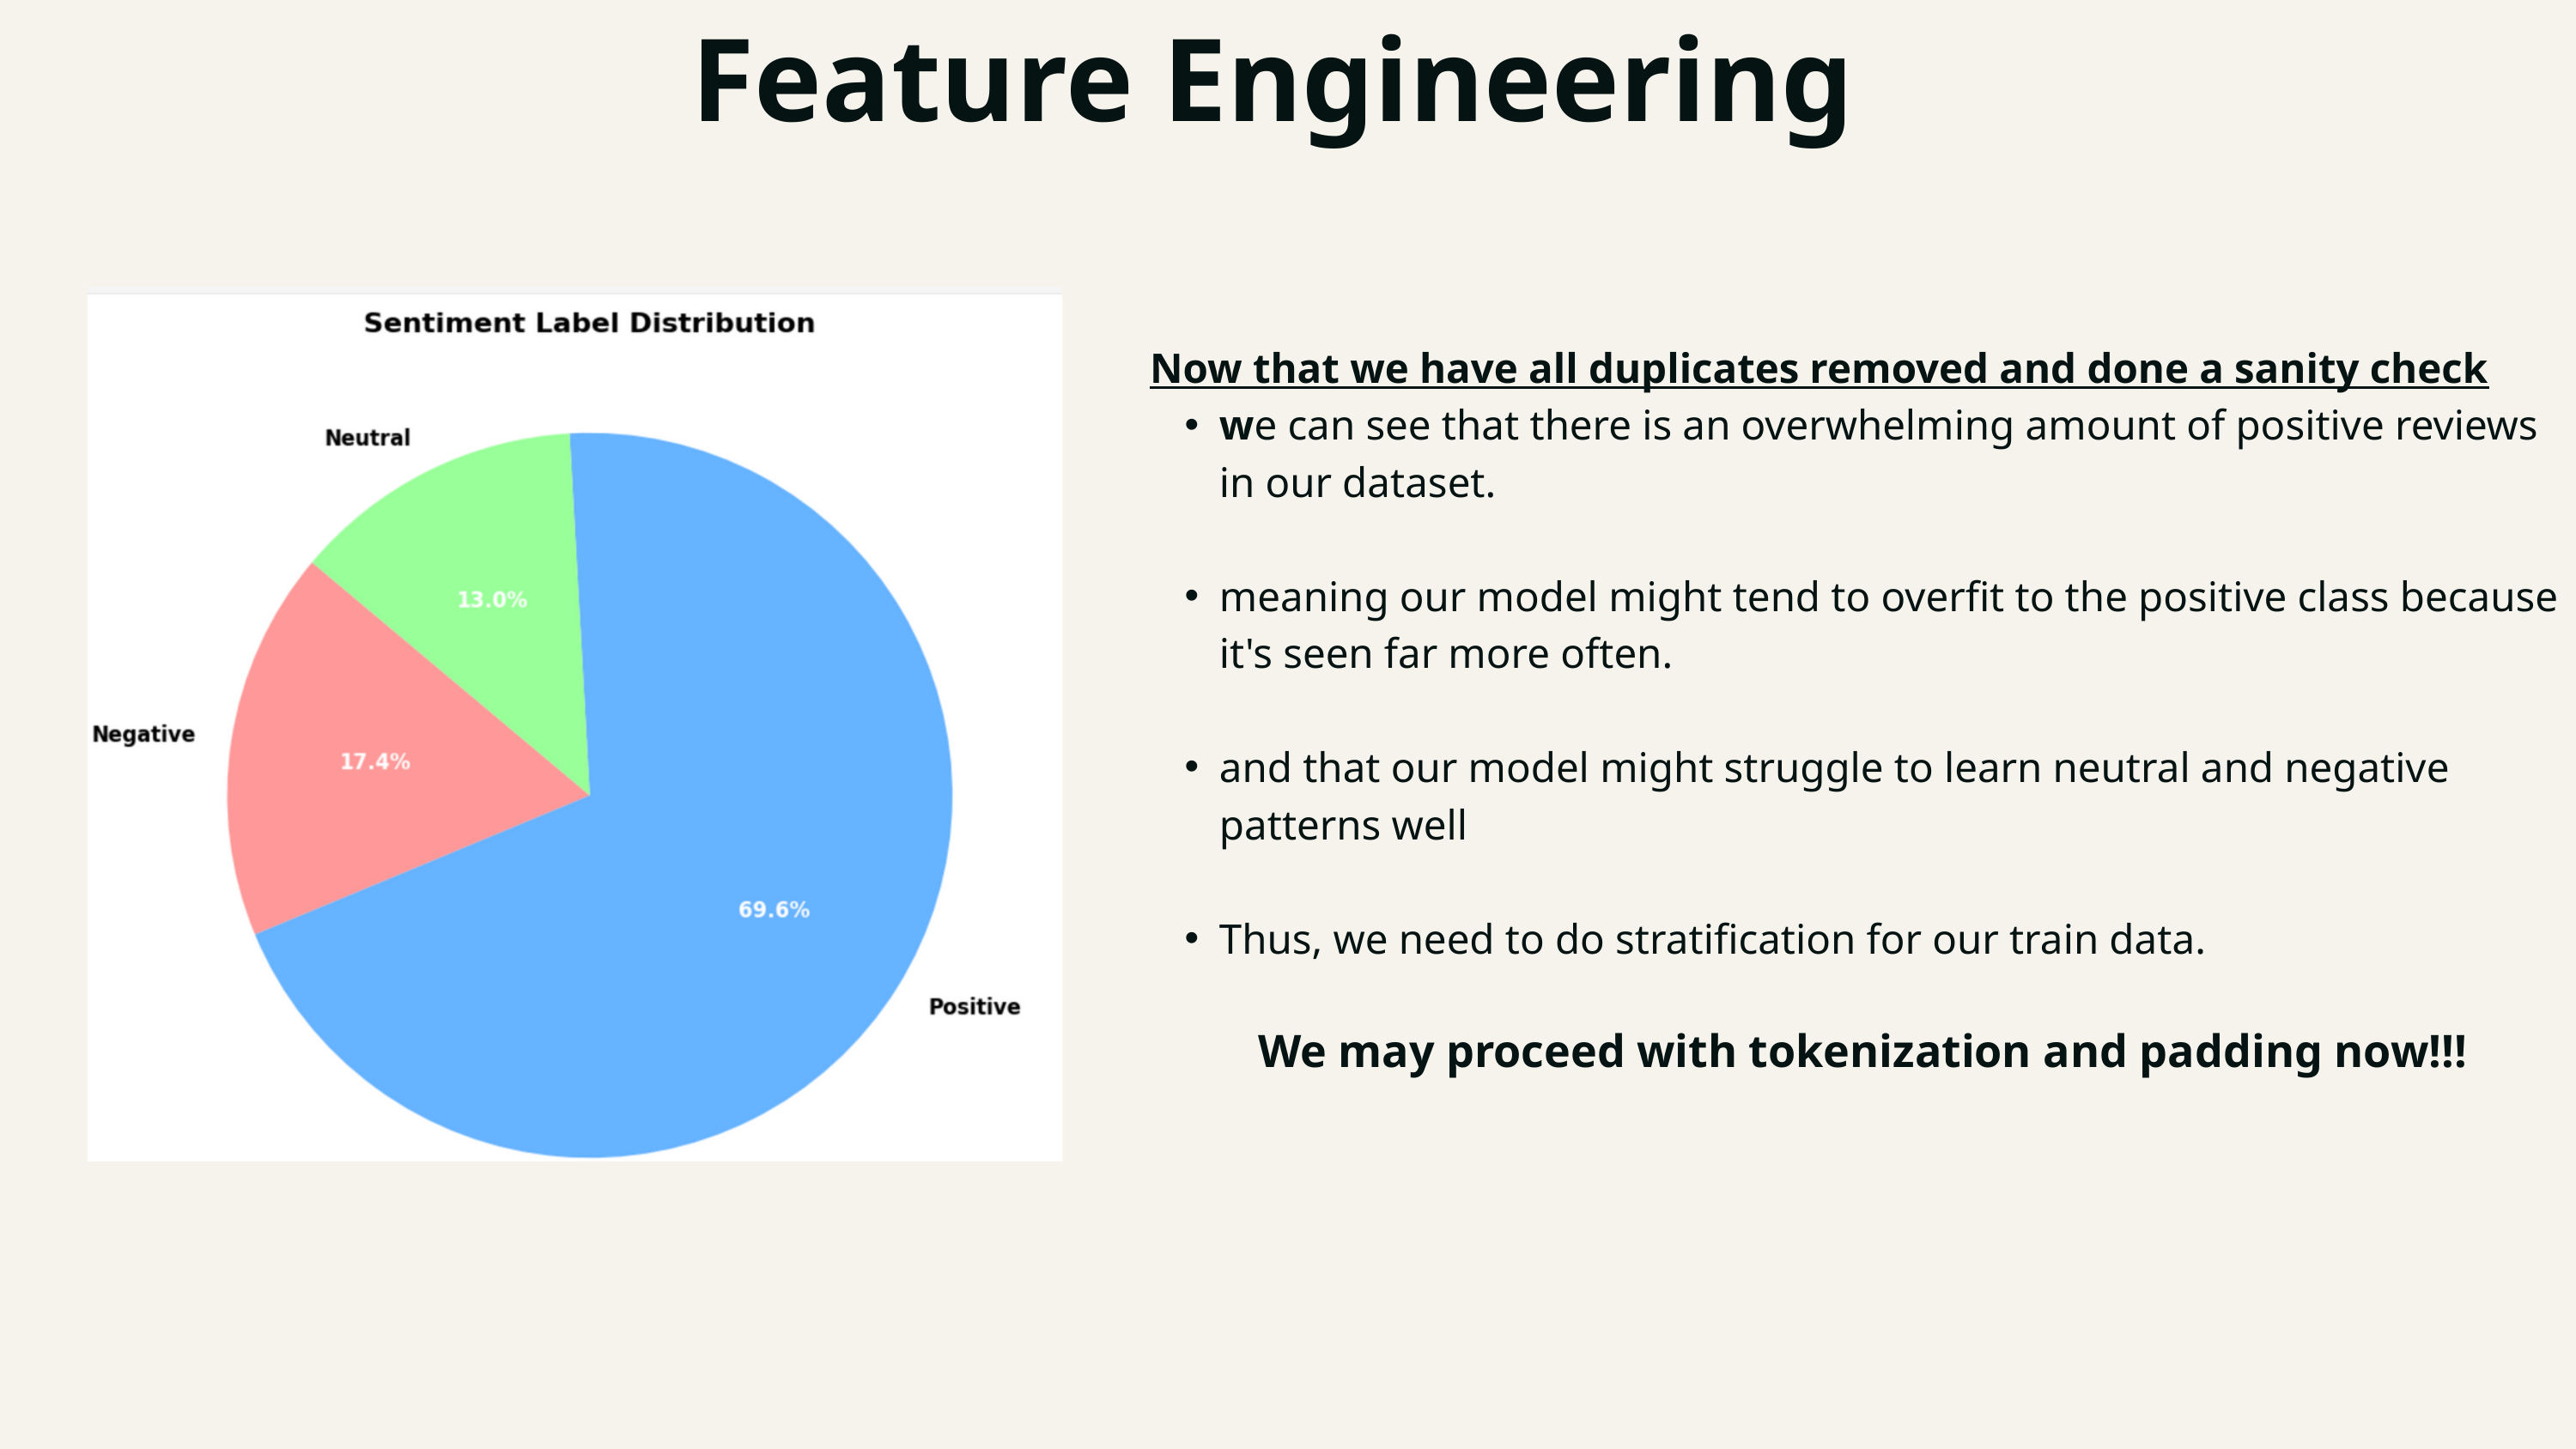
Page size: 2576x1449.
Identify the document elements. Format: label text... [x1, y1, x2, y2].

text_box We may proceed with tokenization and padding now!!! [1223, 1014, 2503, 1077]
text_box Now that we have all duplicates removed and done a sanity check we can see that there is an overwhelming amount of positive reviews in our dataset. meaning our model might tend to overfit to the positive class because it's seen far more often. and that our model might struggle to learn neutral and negative patterns well Thus, we need to do stratification for our train data. [1150, 334, 2576, 962]
text_box [87, 287, 1063, 1161]
text_box Feature Engineering [491, 0, 2085, 144]
